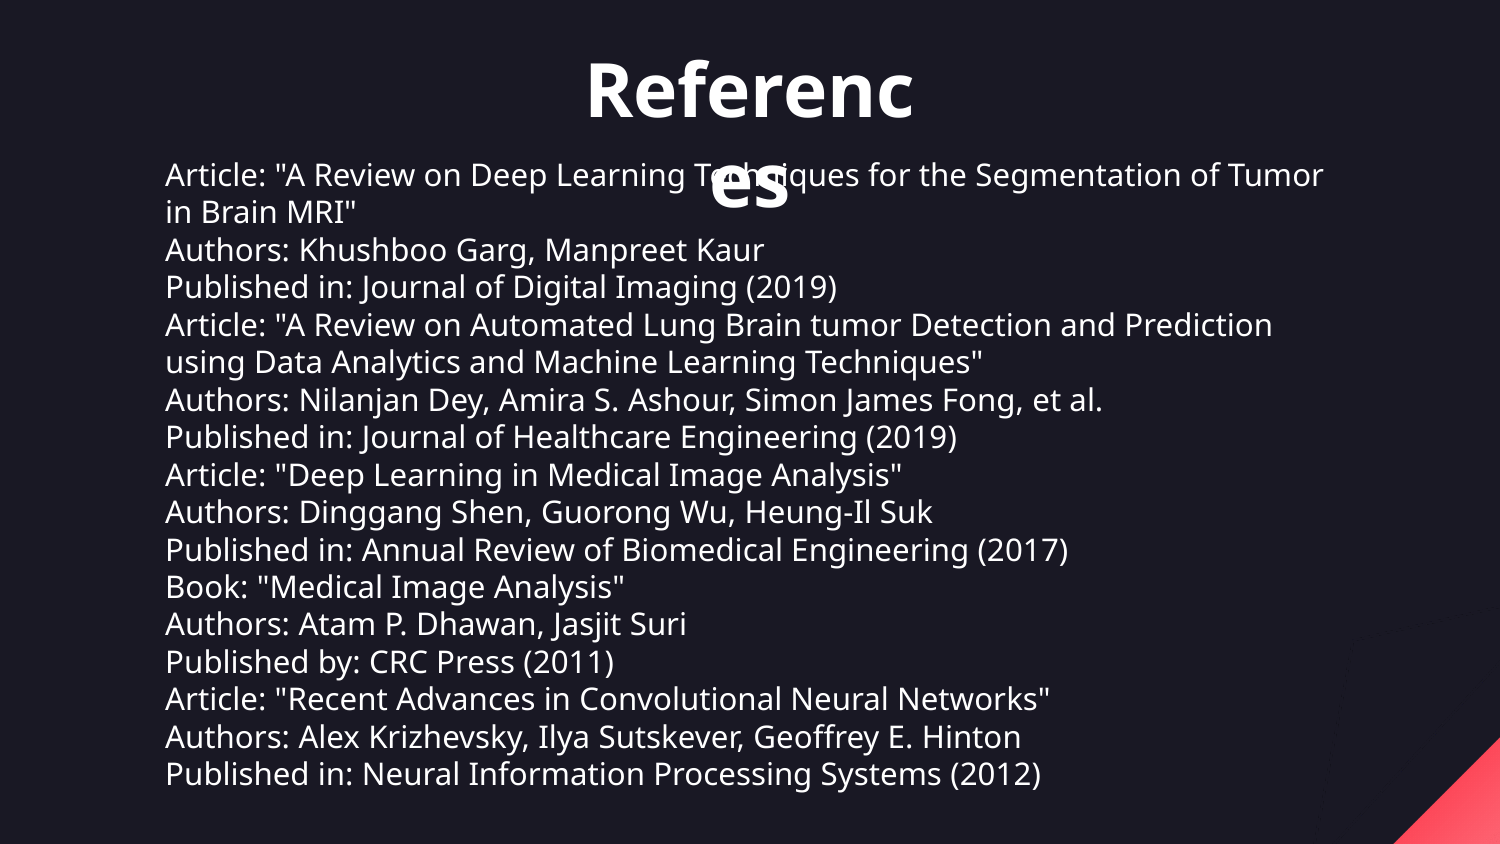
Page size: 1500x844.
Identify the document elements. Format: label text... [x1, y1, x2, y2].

text_box Article: "A Review on Deep Learning Techniques for the Segmentation of Tumor in Brain MRI" Authors: Khushboo Garg, Manpreet Kaur Published in: Journal of Digital Imaging (2019) Article: "A Review on Automated Lung Brain tumor Detection and Prediction using Data Analytics and Machine Learning Techniques" Authors: Nilanjan Dey, Amira S. Ashour, Simon James Fong, et al. Published in: Journal of Healthcare Engineering (2019) Article: "Deep Learning in Medical Image Analysis" Authors: Dinggang Shen, Guorong Wu, Heung-Il Suk Published in: Annual Review of Biomedical Engineering (2017) Book: "Medical Image Analysis" Authors: Atam P. Dhawan, Jasjit Suri Published by: CRC Press (2011) Article: "Recent Advances in Convolutional Neural Networks" Authors: Alex Krizhevsky, Ilya Sutskever, Geoffrey E. Hinton Published in: Neural Information Processing Systems (2012) [150, 140, 1350, 824]
text_box References [560, 27, 940, 141]
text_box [1307, 562, 1500, 844]
